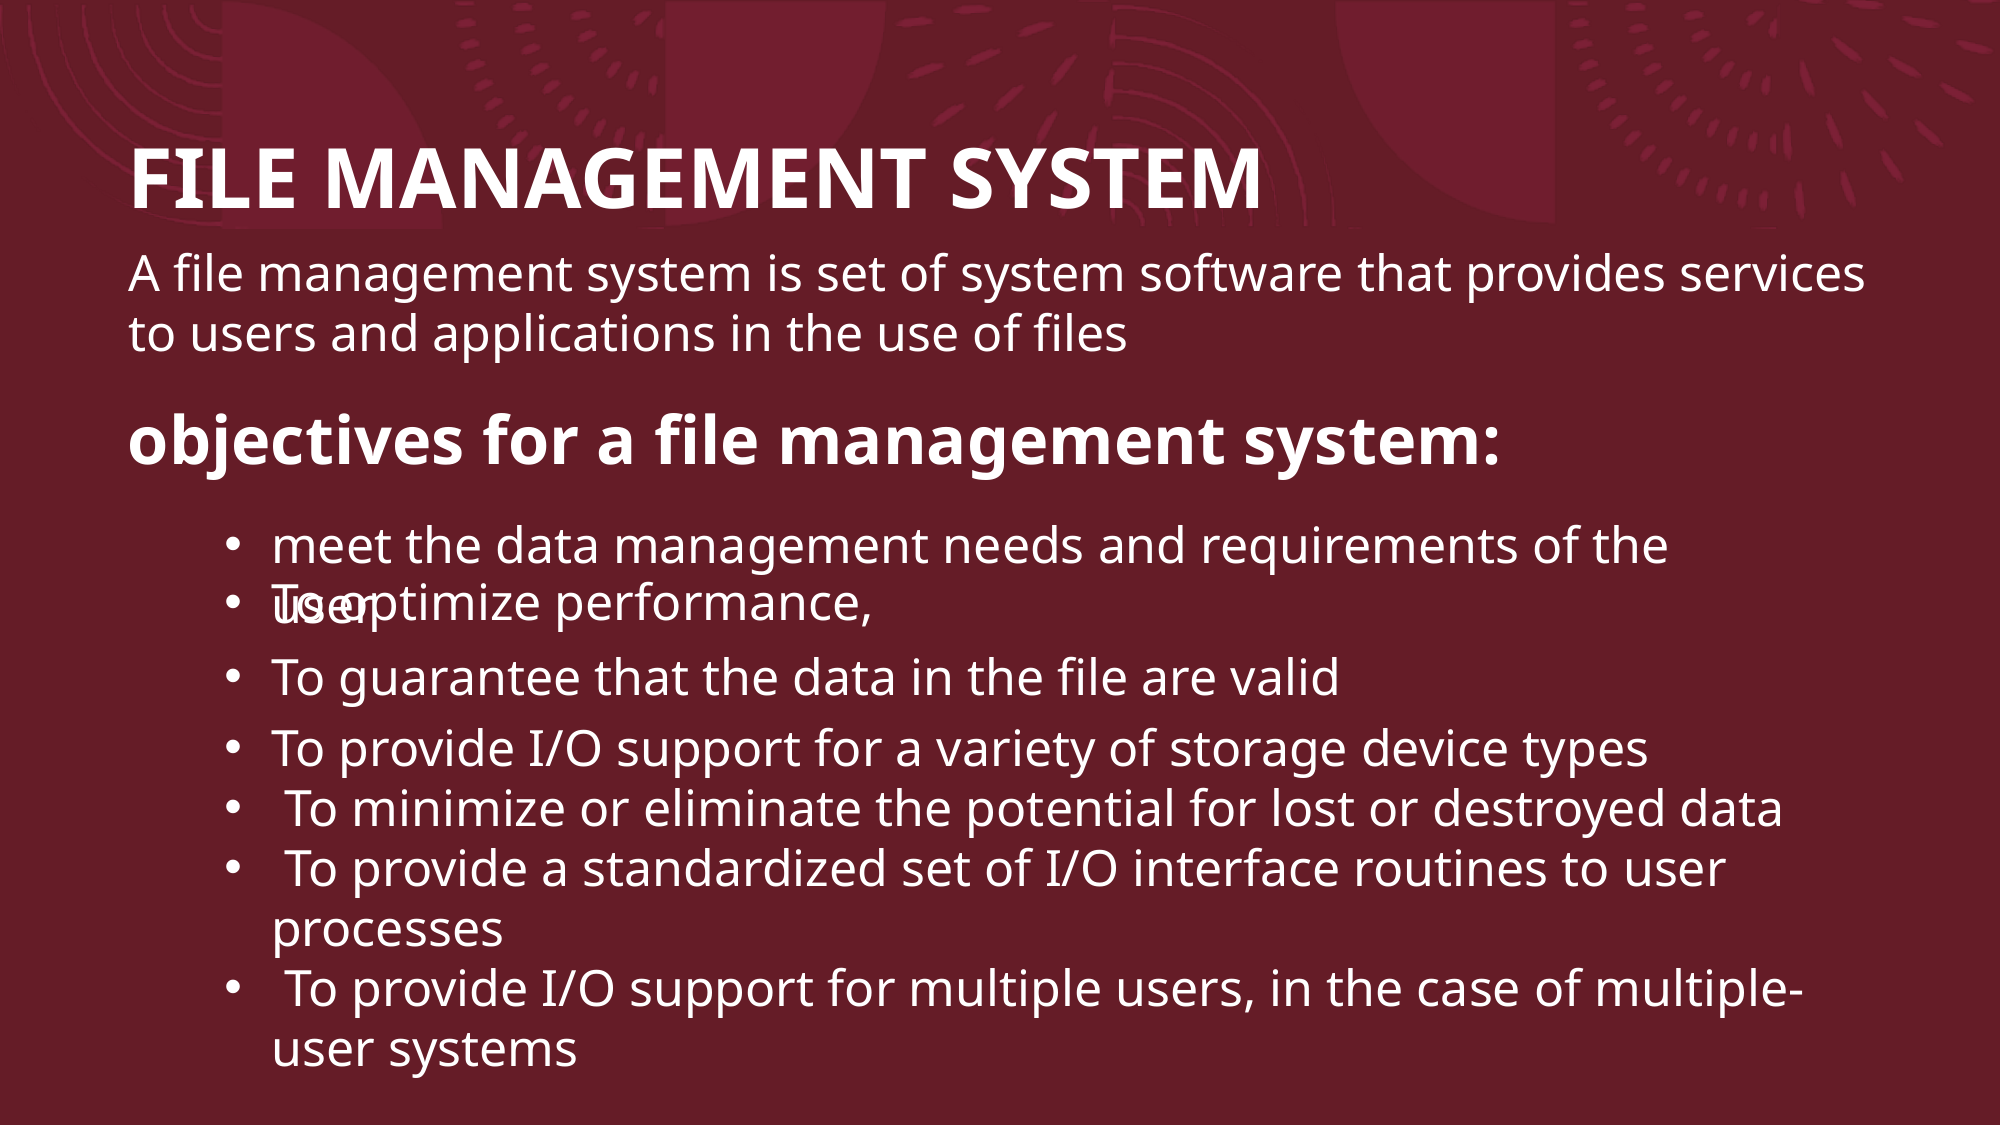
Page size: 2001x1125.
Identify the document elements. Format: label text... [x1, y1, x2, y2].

text_box To provide I/O support for a variety of storage device types To minimize or eliminate the potential for lost or destroyed data To provide a standardized set of I/O interface routines to user processes To provide I/O support for multiple users, in the case of multiple-user systems [209, 709, 1862, 1085]
text_box meet the data management needs and requirements of the user [209, 505, 1769, 638]
text_box A file management system is set of system software that provides services to users and applications in the use of files [113, 234, 1936, 370]
text_box objectives for a file management system: [113, 390, 1672, 486]
text_box To guarantee that the data in the file are valid [209, 638, 1900, 713]
text_box FILE MANAGEMENT SYSTEM [113, 117, 1605, 233]
text_box To optimize performance, [209, 563, 1210, 638]
